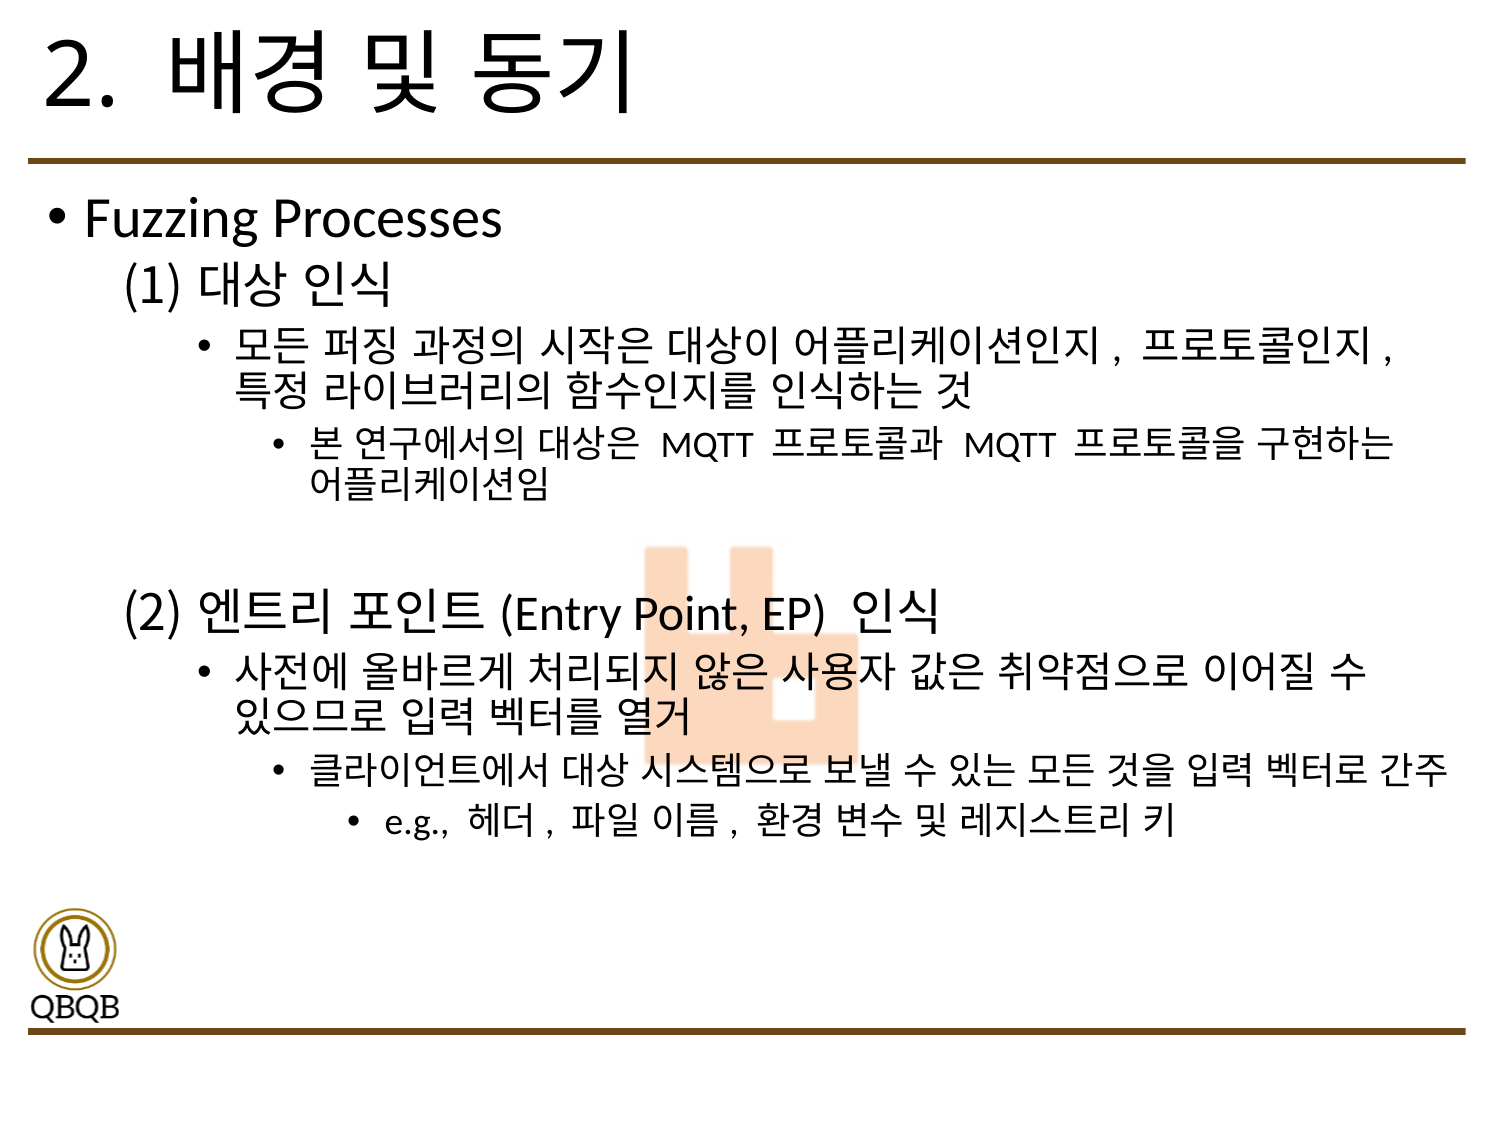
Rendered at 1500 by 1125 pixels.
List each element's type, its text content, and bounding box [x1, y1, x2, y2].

picture [0, 856, 199, 1103]
title 2. 배경 및 동기 [27, 6, 1228, 147]
list Fuzzing Processes 대상 인식 모든 퍼징 과정의 시작은 대상이 어플리케이션인지, 프로토콜인지, 특정 라이브러리의 함수인지를 인식하는 것 본 연구에서의 대상은 MQTT 프로토콜과 MQTT 프로토콜을 구현하는 어플리케이션임 엔트리 포인트(Entry Point, EP) 인식 사전에 올바르게 처리되지 않은 사용자 값은 취약점으로 이어질 수 있으므로 입력 벡터를 열거 클라이언트에서 대상 시스템으로 보낼 수 있는 모든 것을 입력 벡터로 간주 e.g., 헤더, 파일 이름, 환경 변수 및 레지스트리 키 [32, 179, 1473, 1029]
